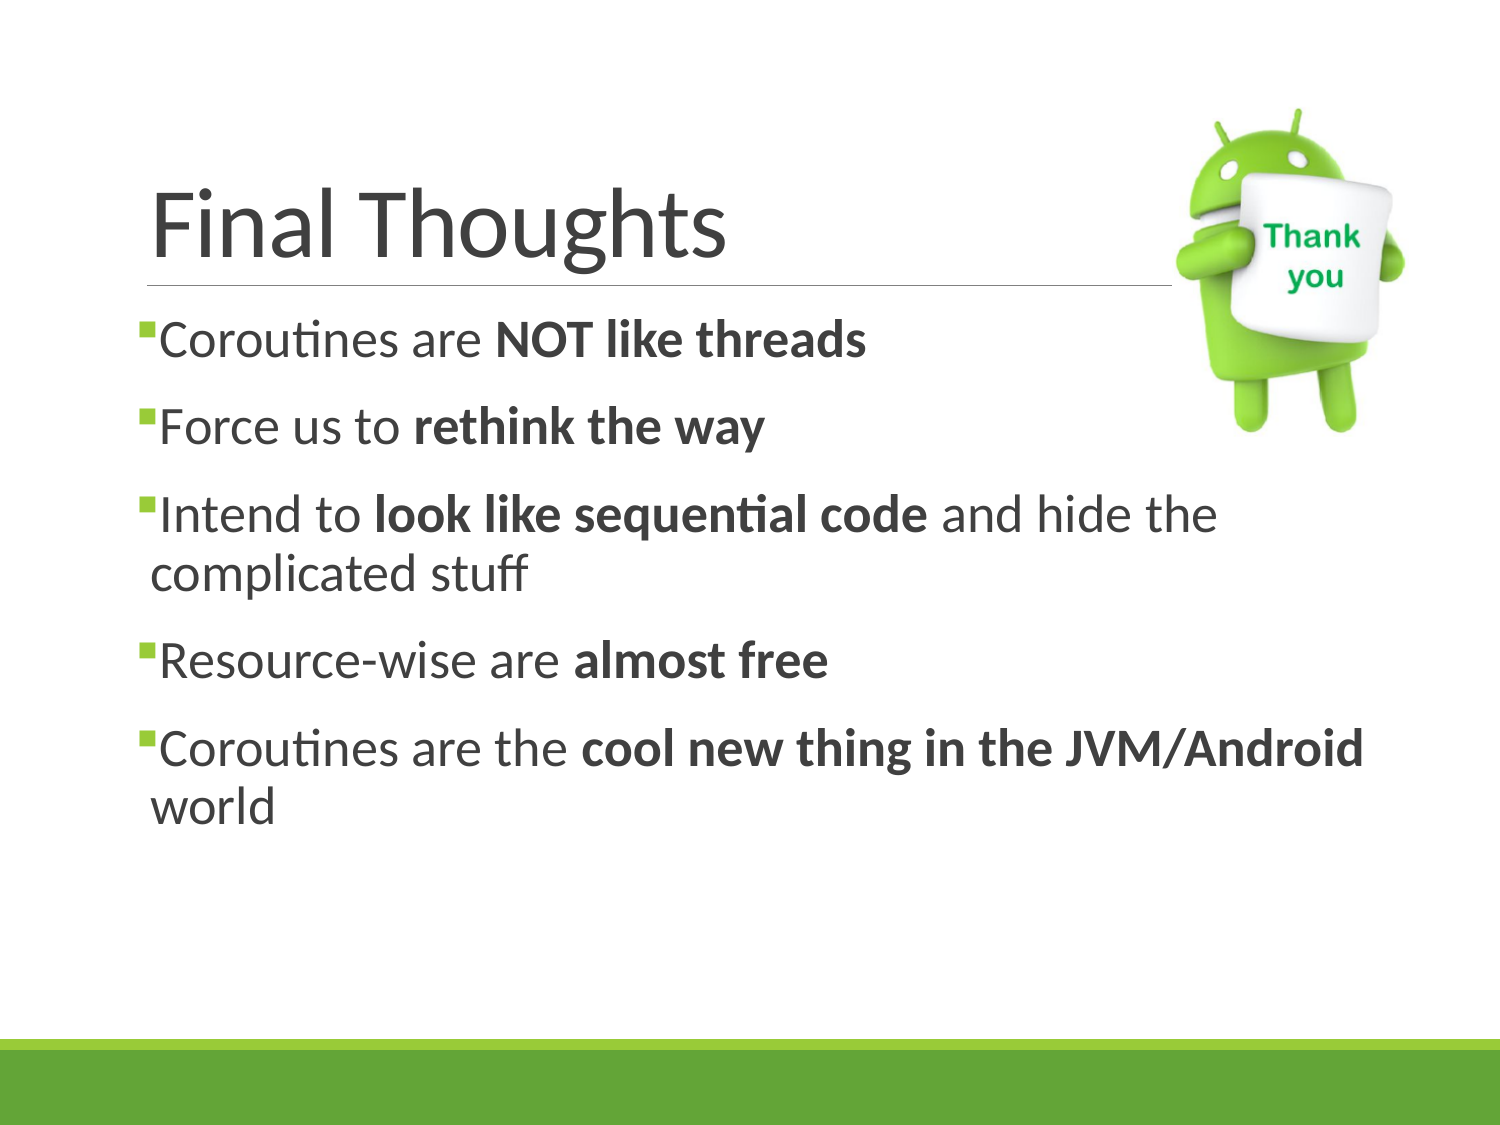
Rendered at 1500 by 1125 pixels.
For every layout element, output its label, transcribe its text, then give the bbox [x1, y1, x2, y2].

title Final Thoughts [135, 47, 1373, 285]
picture [1172, 102, 1410, 437]
list Coroutines are NOT like threads Force us to rethink the way Intend to look like sequential code and hide the complicated stuff Resource-wise are almost free Coroutines are the cool new thing in the JVM/Android world [135, 302, 1373, 963]
